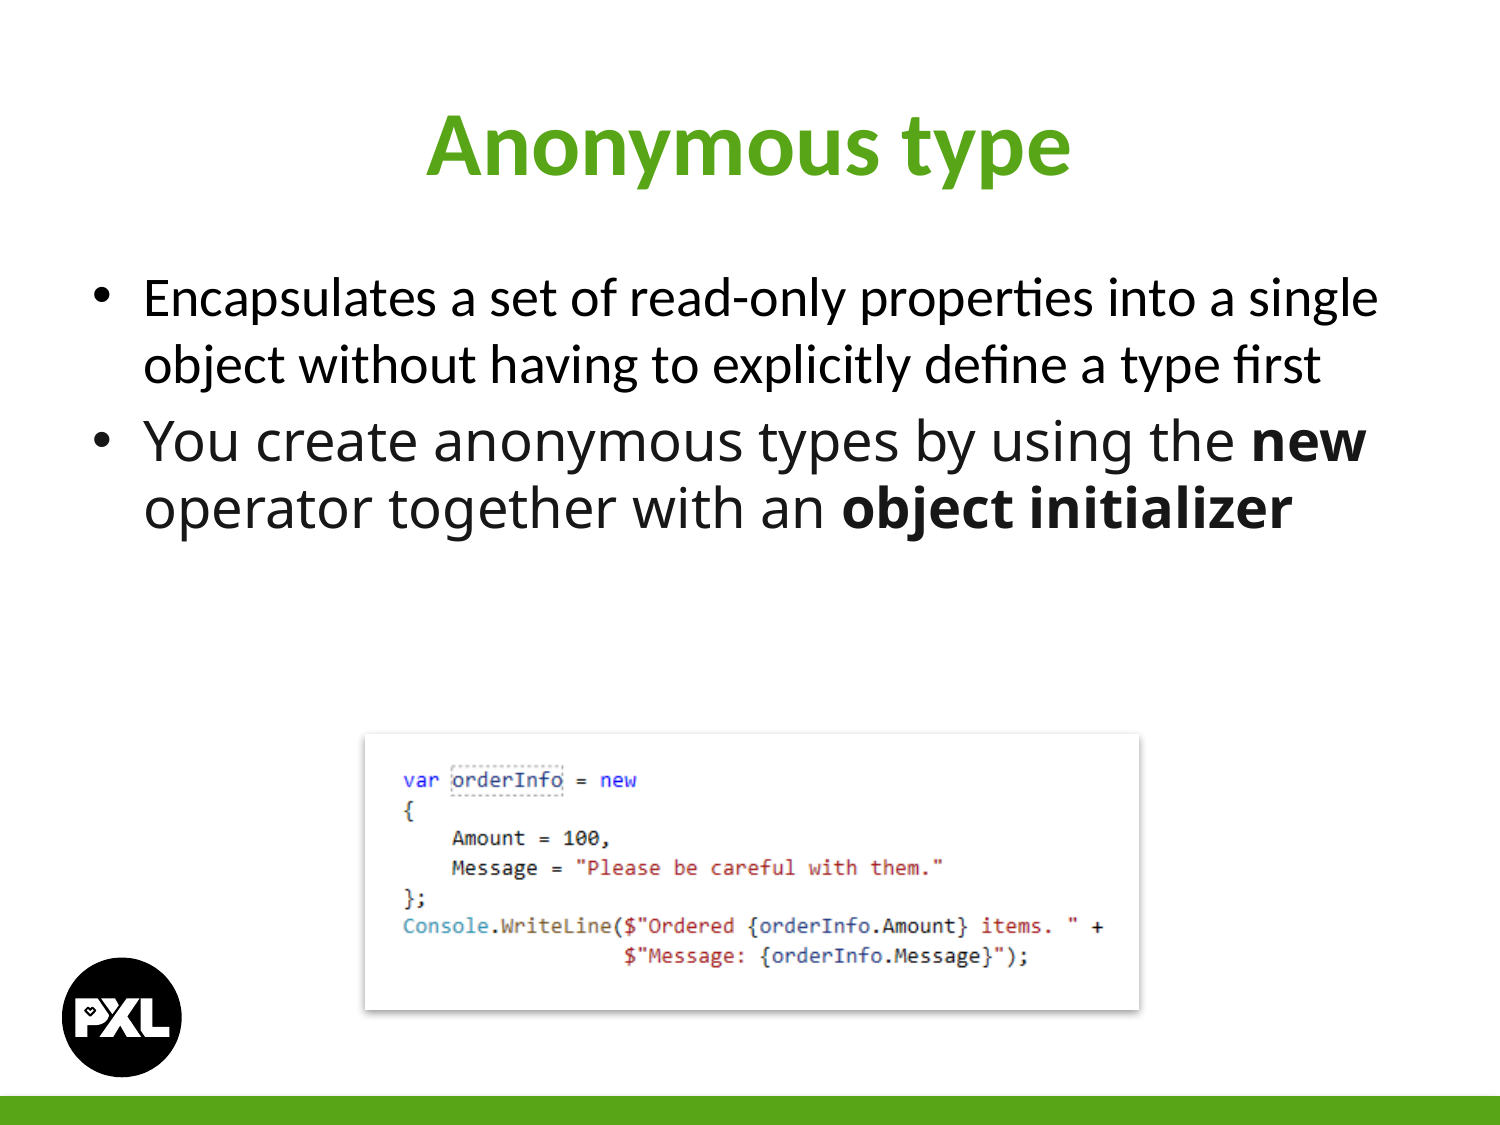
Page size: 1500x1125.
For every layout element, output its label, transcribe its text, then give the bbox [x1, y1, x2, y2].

list Encapsulates a set of read-only properties into a single object without having to explicitly define a type first You create anonymous types by using the new operator together with an object initializer [77, 252, 1428, 725]
picture [379, 748, 1126, 996]
title Anonymous type [75, 45, 1425, 233]
